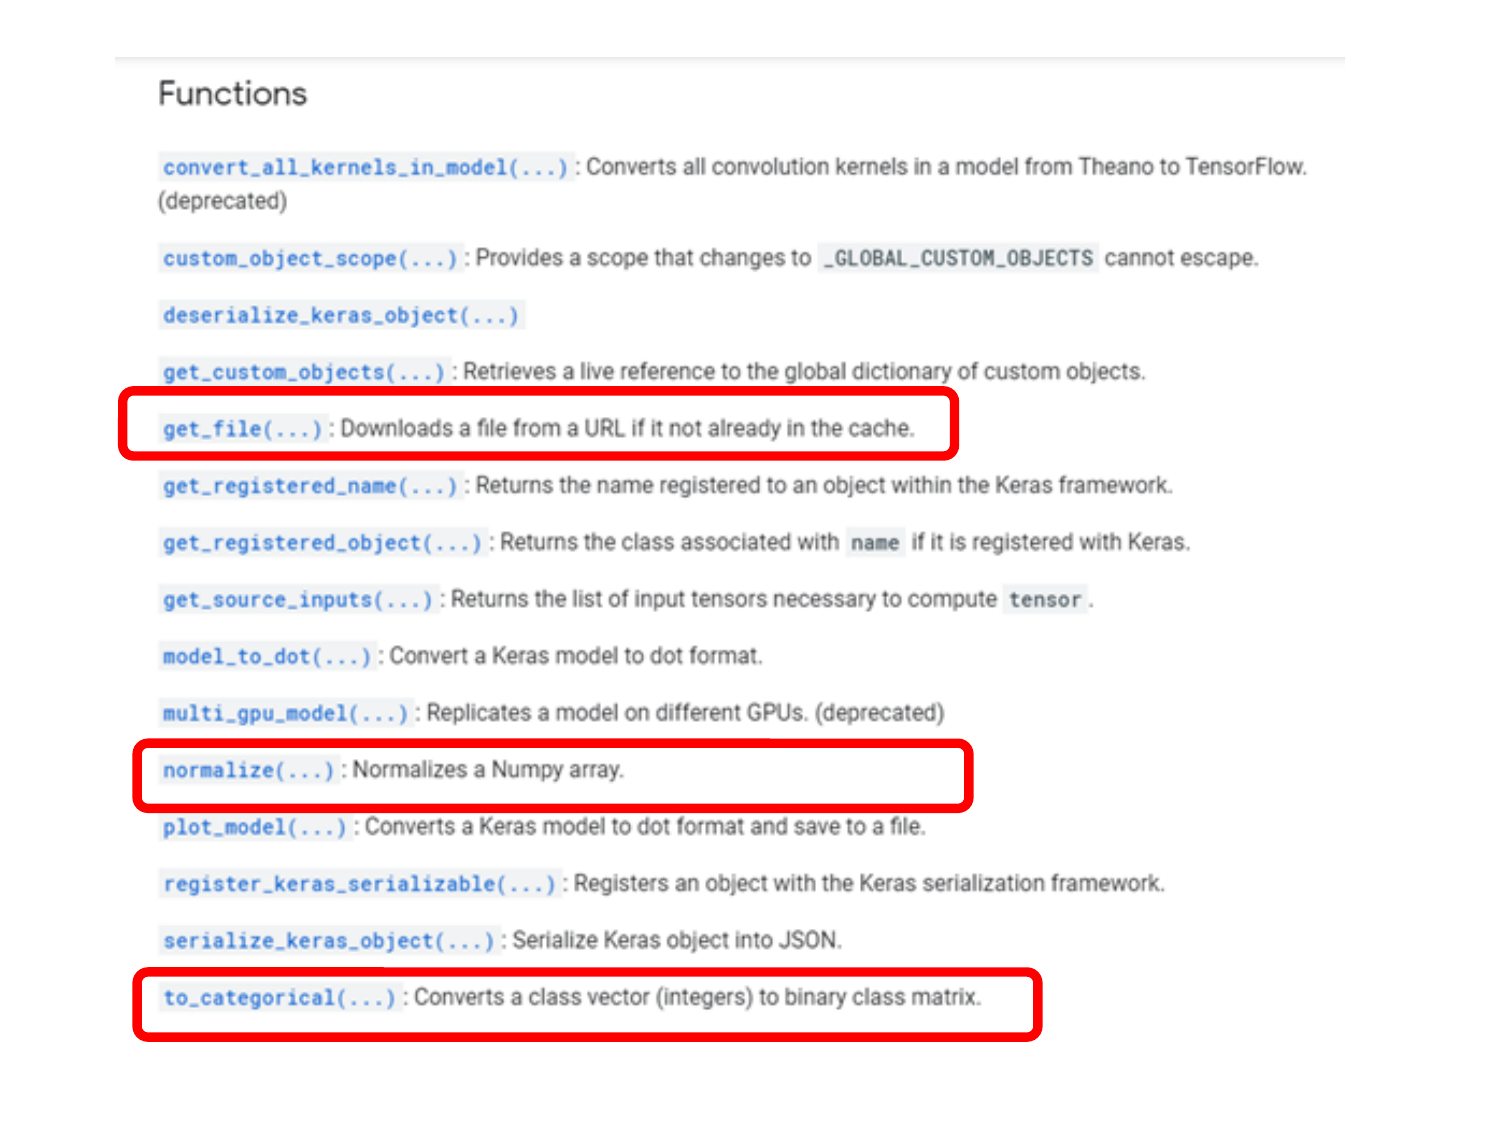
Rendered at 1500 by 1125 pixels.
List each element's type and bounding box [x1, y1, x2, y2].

text_box [136, 1025, 1039, 1039]
list [115, 57, 1345, 1025]
